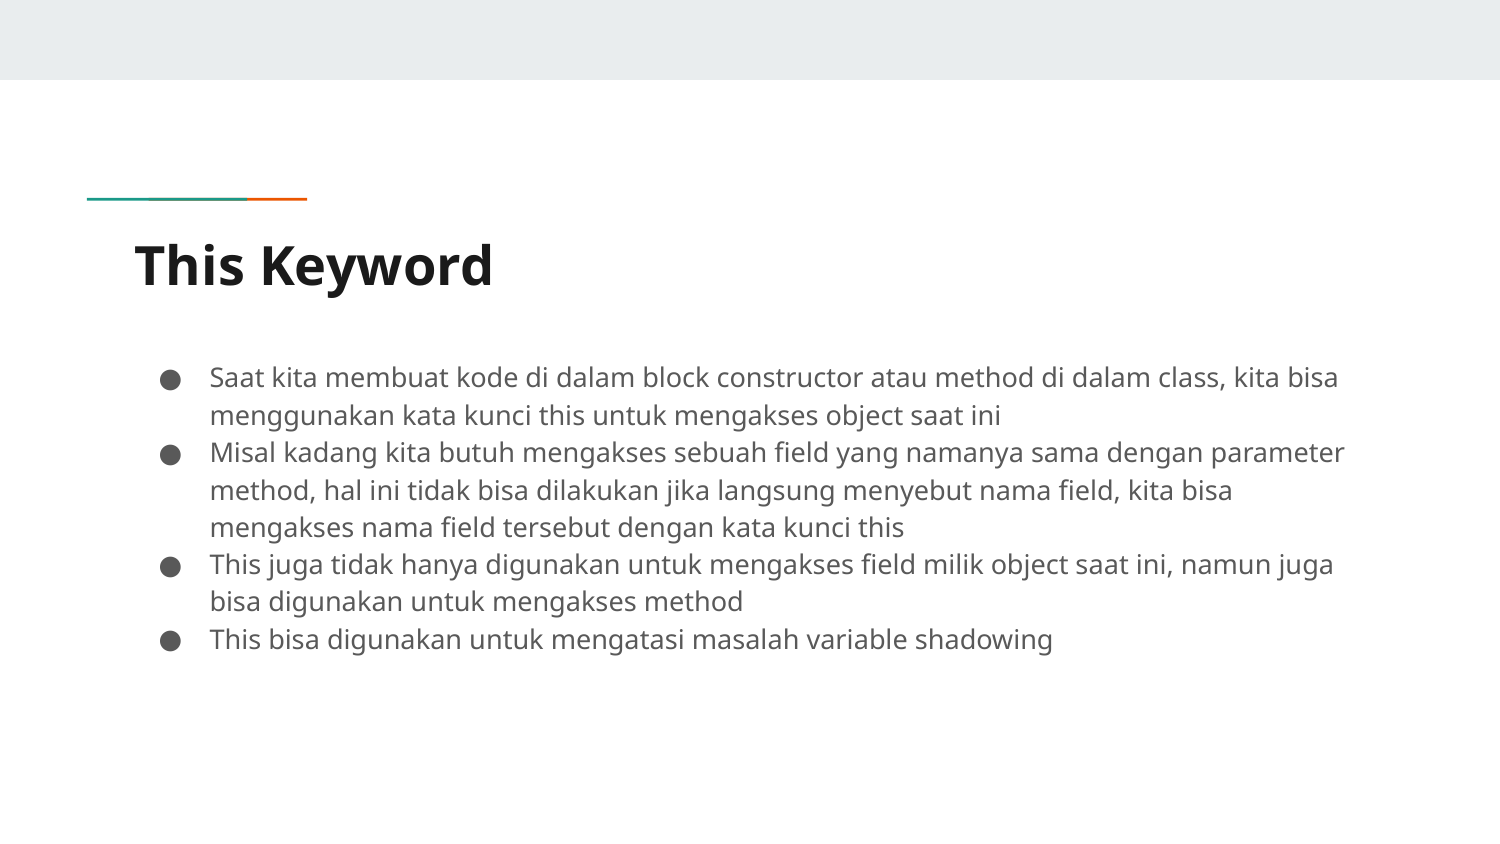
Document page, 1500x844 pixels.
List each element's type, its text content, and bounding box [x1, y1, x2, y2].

title This Keyword [119, 216, 1381, 305]
list Saat kita membuat kode di dalam block constructor atau method di dalam class, kita bisa menggunakan kata kunci this untuk mengakses object saat ini Misal kadang kita butuh mengakses sebuah field yang namanya sama dengan parameter method, hal ini tidak bisa dilakukan jika langsung menyebut nama field, kita bisa mengakses nama field tersebut dengan kata kunci this This juga tidak hanya digunakan untuk mengakses field milik object saat ini, namun juga bisa digunakan untuk mengakses method This bisa digunakan untuk mengatasi masalah variable shadowing [119, 341, 1381, 712]
